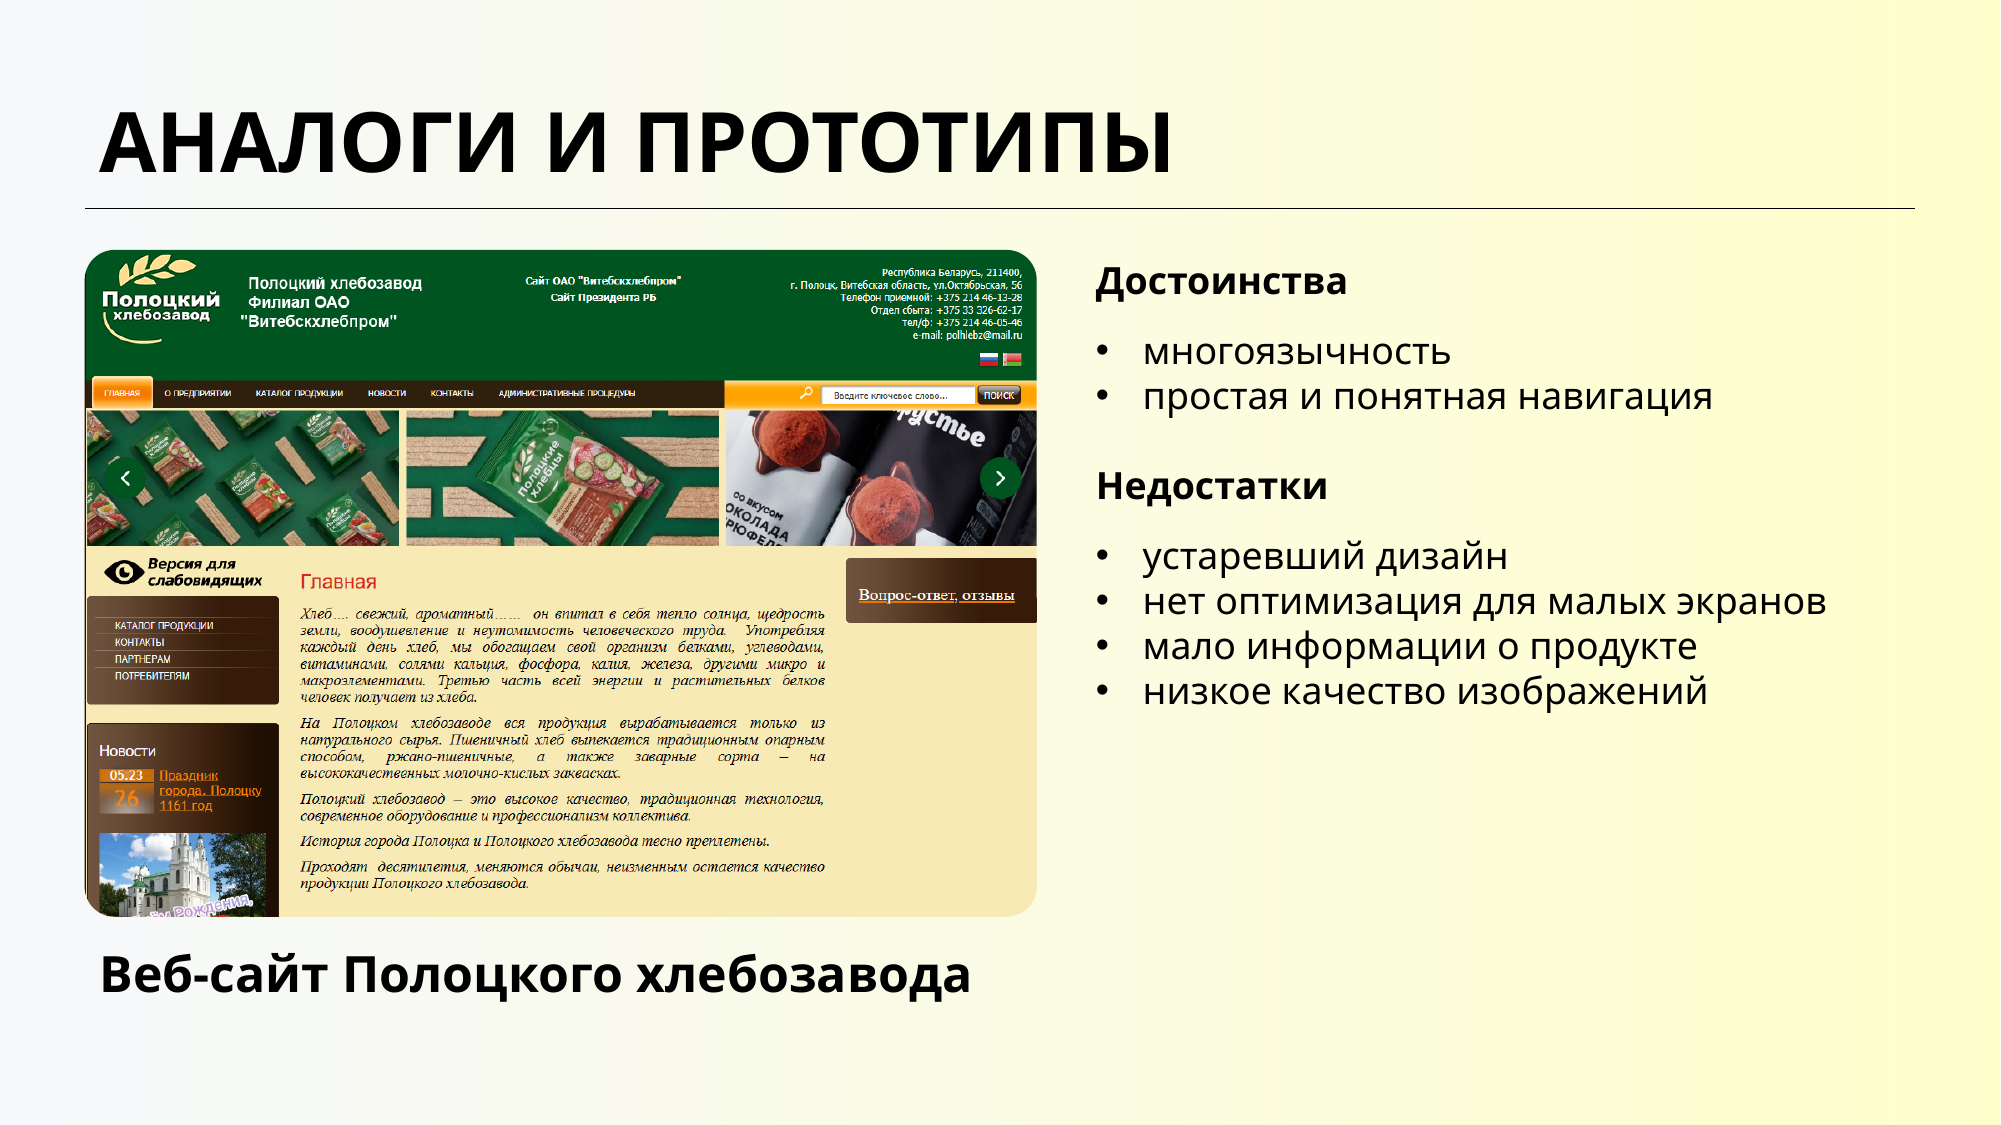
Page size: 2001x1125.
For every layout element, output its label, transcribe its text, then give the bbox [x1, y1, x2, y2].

text_box АНАЛОГИ И ПРОТОТИПЫ [84, 60, 1916, 207]
text_box Достоинства многоязычность простая и понятная навигация Недостатки устаревший дизайн нет оптимизация для малых экранов мало информации о продукте низкое качество изображений [1081, 249, 1916, 720]
picture [84, 249, 1037, 917]
text_box Веб-сайт Полоцкого хлебозавода [84, 916, 1893, 1035]
